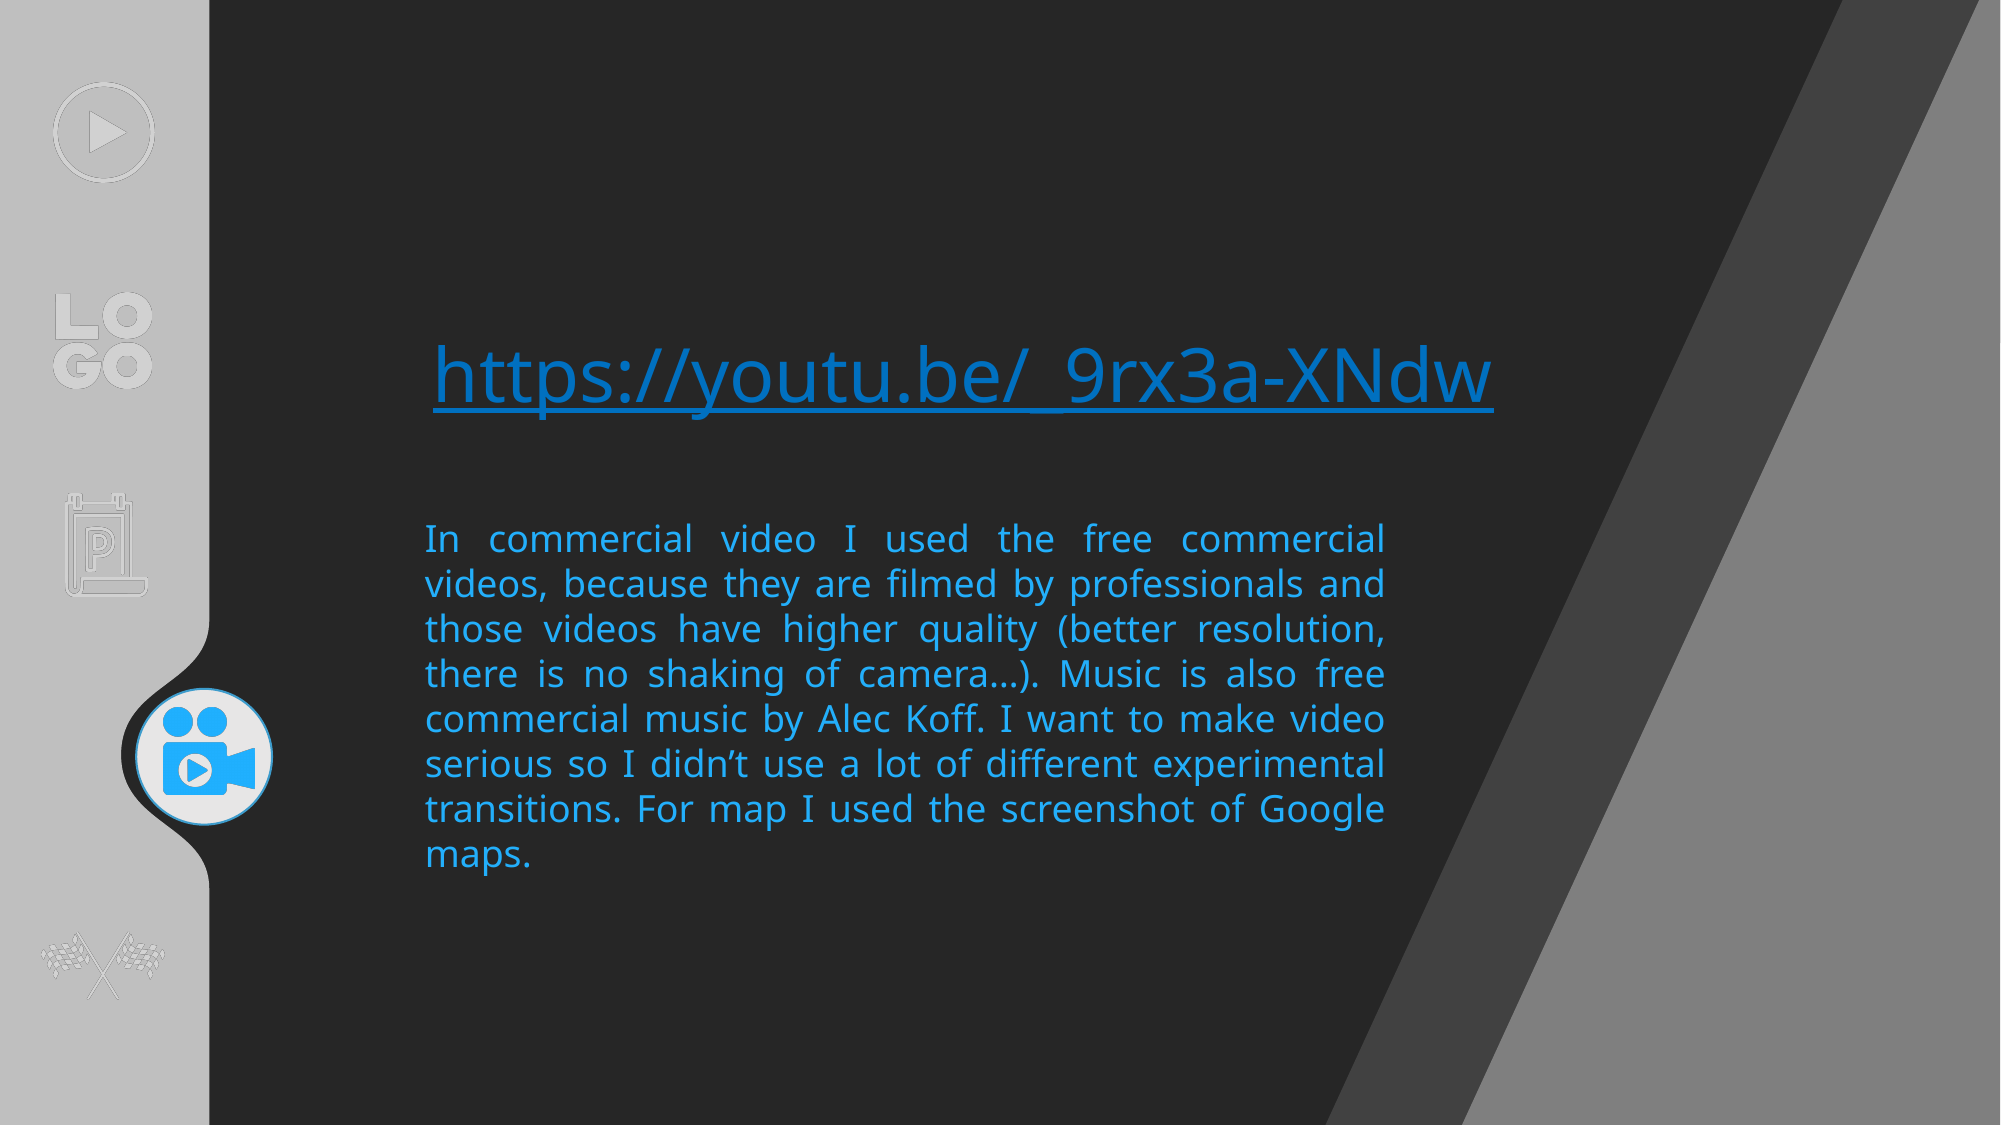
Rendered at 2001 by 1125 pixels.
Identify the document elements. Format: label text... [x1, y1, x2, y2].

picture [53, 292, 152, 389]
text_box In commercial video I used the free commercial videos, because they are filmed by professionals and those videos have higher quality (better resolution, there is no shaking of camera…). Music is also free commercial music by Alec Koff. I want to make video serious so I didn’t use a lot of different experimental transitions. For map I used the screenshot of Google maps. [409, 507, 1402, 883]
picture [163, 707, 255, 795]
picture [41, 931, 165, 1000]
picture [62, 707, 153, 795]
text_box [146, 687, 274, 826]
picture [65, 493, 148, 597]
text_box https://youtu.be/_9rx3a-XNdw [418, 319, 1525, 425]
picture [53, 82, 155, 183]
text_box [0, 0, 210, 1125]
